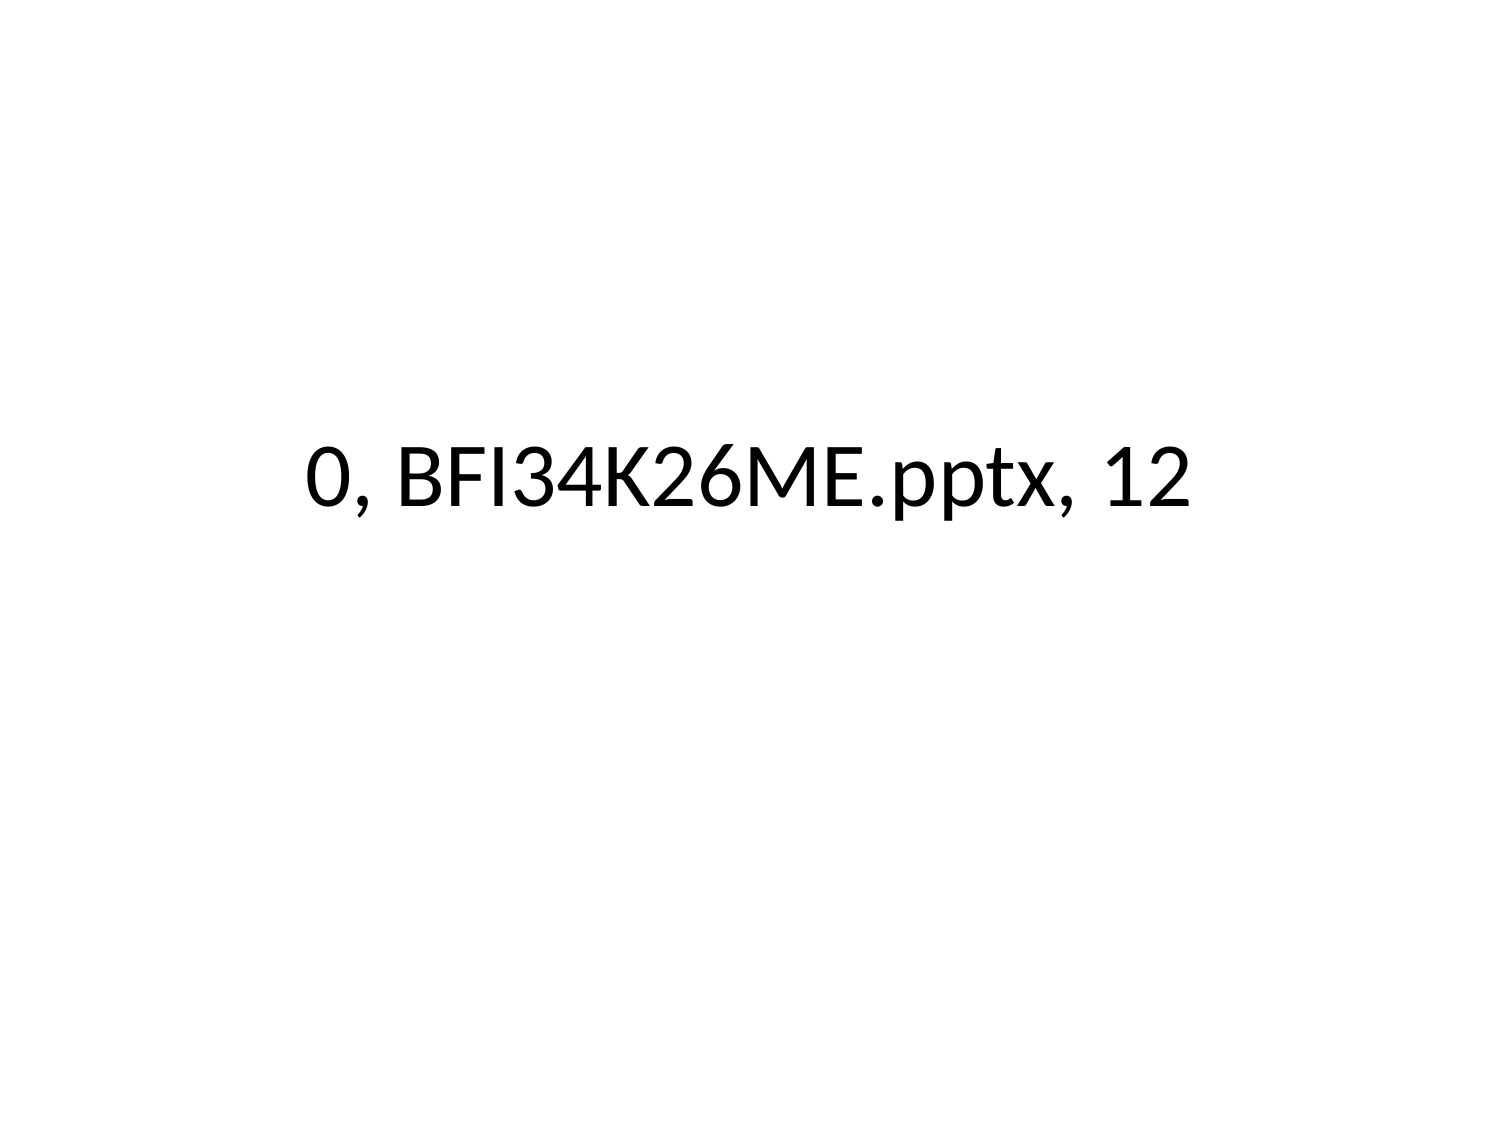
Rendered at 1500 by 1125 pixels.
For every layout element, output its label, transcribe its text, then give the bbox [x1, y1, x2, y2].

title 0, BFI34K26ME.pptx, 12 [112, 349, 1388, 591]
